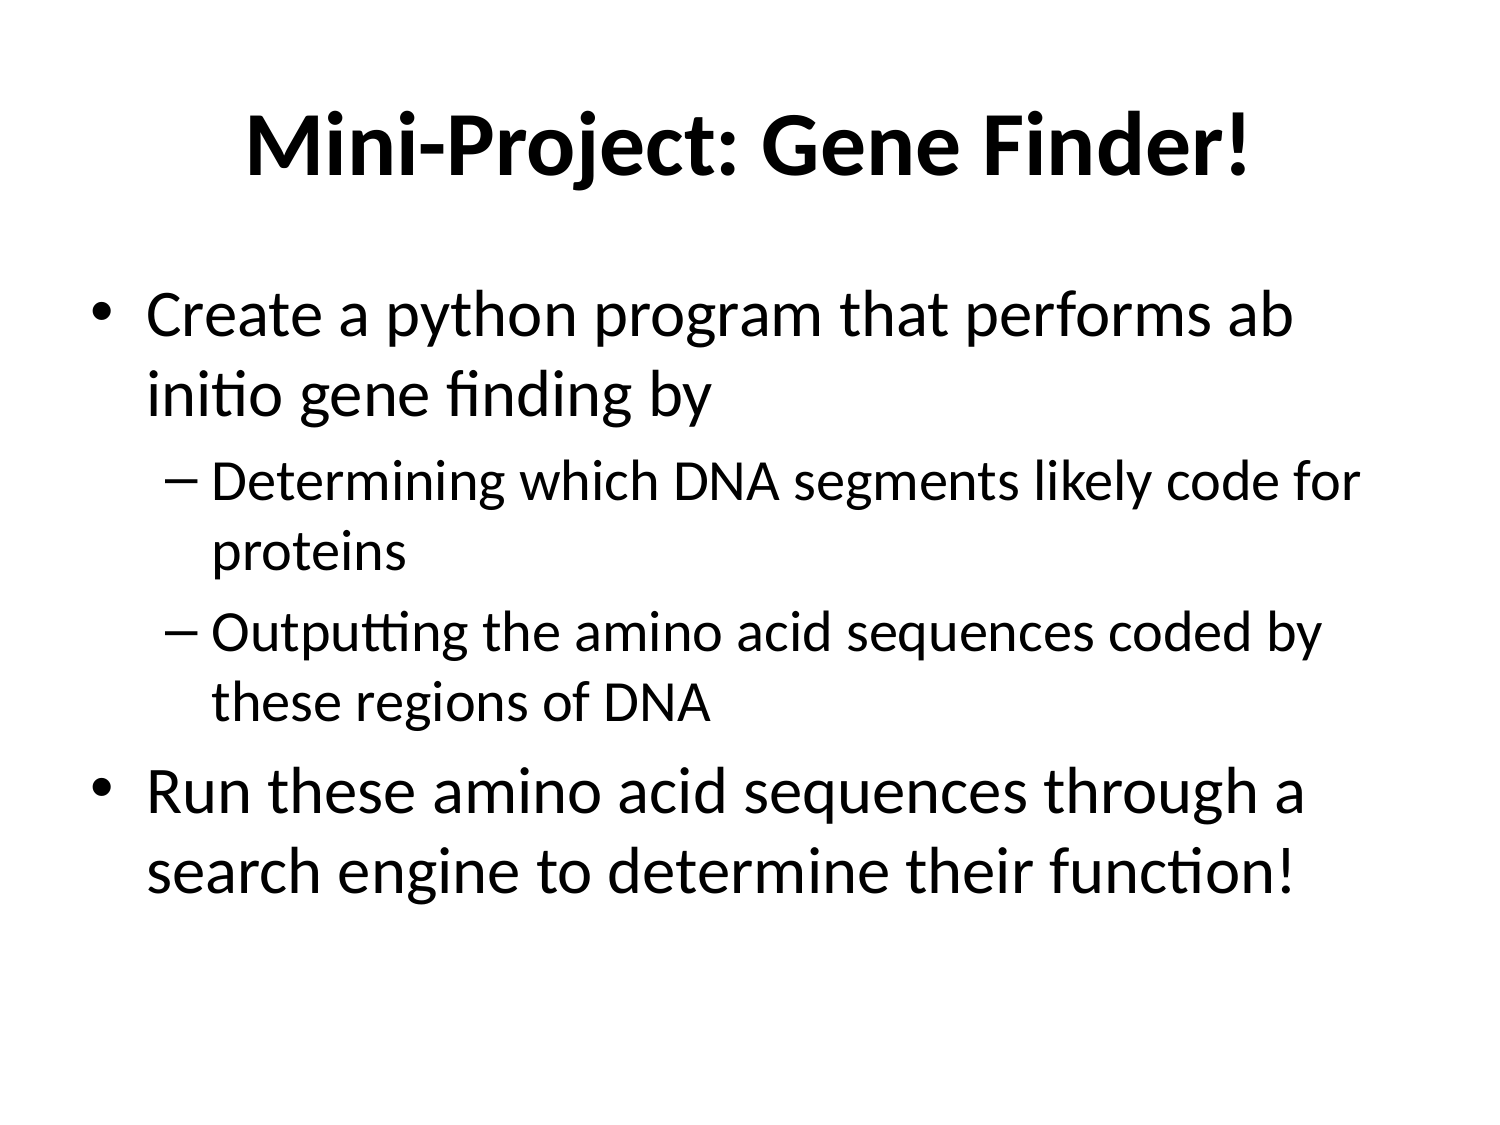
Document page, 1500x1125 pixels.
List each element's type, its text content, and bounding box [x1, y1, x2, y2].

list Create a python program that performs ab initio gene finding by Determining which DNA segments likely code for proteins Outputting the amino acid sequences coded by these regions of DNA Run these amino acid sequences through a search engine to determine their function! [75, 262, 1425, 1005]
title Mini-Project: Gene Finder! [75, 45, 1425, 233]
